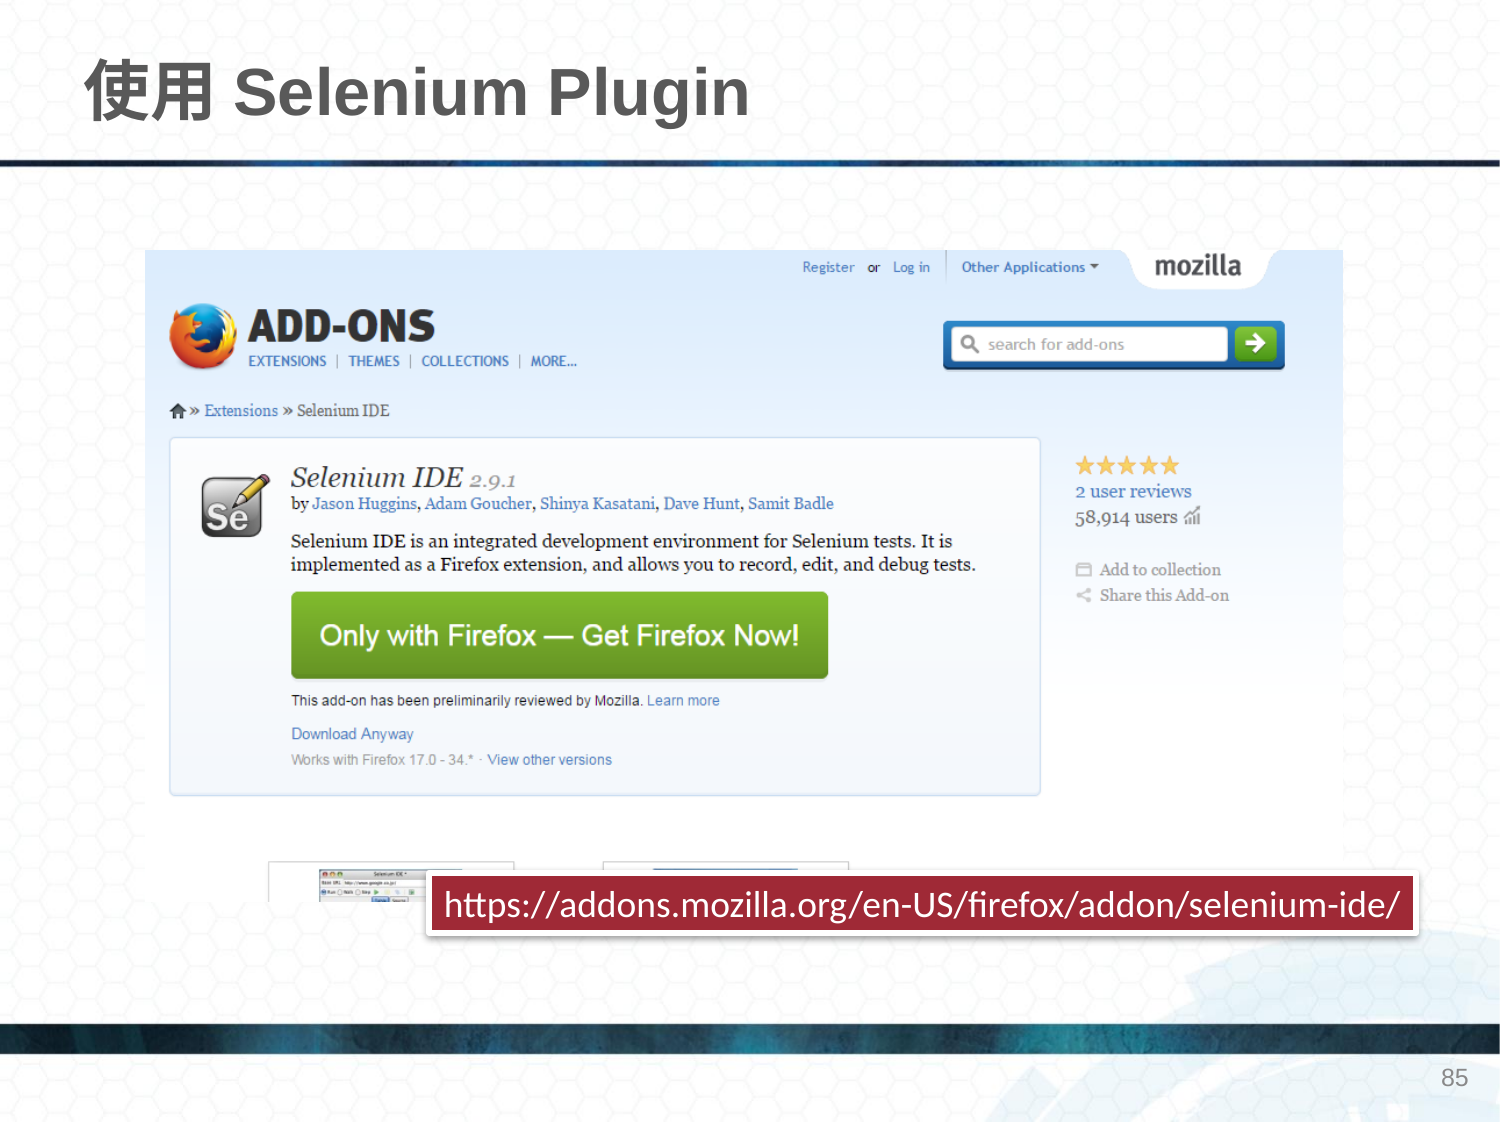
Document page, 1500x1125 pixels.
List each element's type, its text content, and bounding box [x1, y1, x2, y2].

picture [0, 0, 1500, 1122]
slide_number 85 [1134, 1046, 1485, 1107]
title 使用Selenium Plugin [69, 42, 1419, 135]
text_box https://addons.mozilla.org/en-US/firefox/addon/selenium-ide/ [426, 870, 1419, 936]
